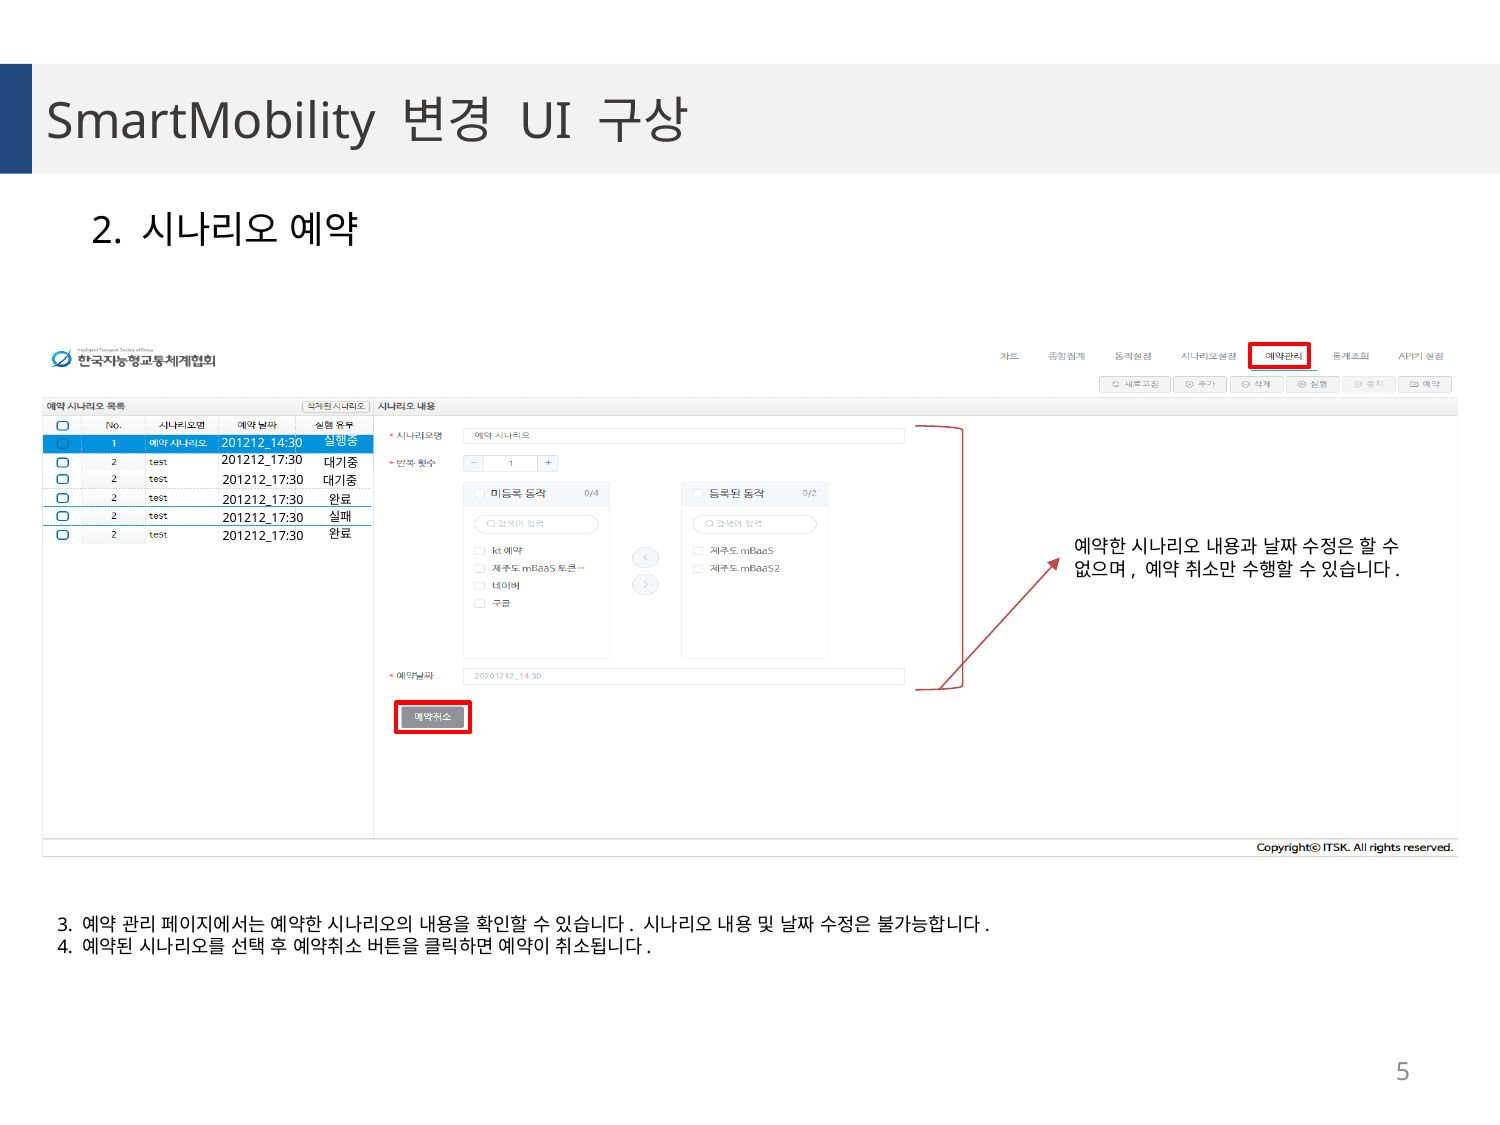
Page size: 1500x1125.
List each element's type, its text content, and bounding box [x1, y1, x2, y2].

text_box 2. 시나리오 예약 [76, 198, 491, 259]
text_box SmartMobility 변경 UI 구상 [31, 63, 1425, 174]
picture [398, 702, 471, 729]
text_box 3. 예약 관리 페이지에서는 예약한 시나리오의 내용을 확인할 수 있습니다. 시나리오 내용 및 날짜 수정은 불가능합니다. 4. 예약된 시나리오를 선택 후 예약취소 버튼을 클릭하면 예약이 취소됩니다. [42, 915, 1075, 965]
slide_number 5 [1074, 1042, 1426, 1103]
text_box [42, 345, 1458, 908]
picture [42, 469, 372, 545]
